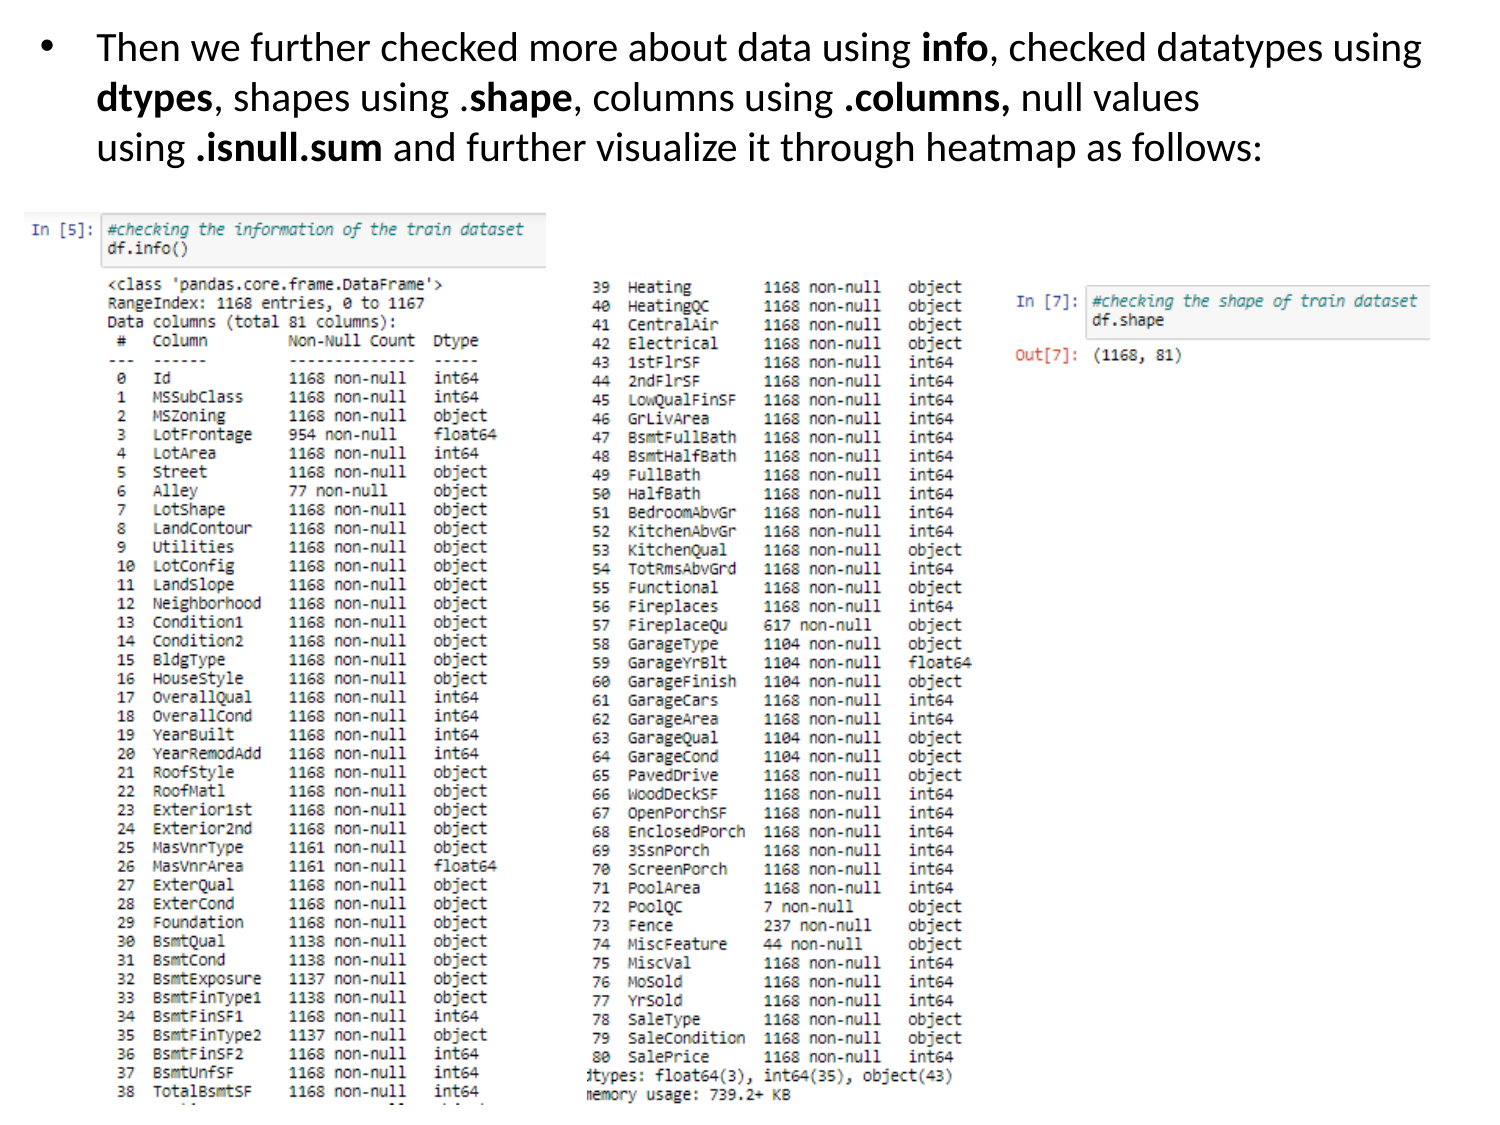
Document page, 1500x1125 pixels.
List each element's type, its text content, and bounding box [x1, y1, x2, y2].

picture [587, 279, 973, 1105]
list Then we further checked more about data using info, checked datatypes using dtypes, shapes using .shape, columns using .columns, null values using .isnull.sum and further visualize it through heatmap as follows: [24, 12, 1500, 1113]
picture [24, 212, 546, 1105]
picture [1012, 285, 1430, 386]
